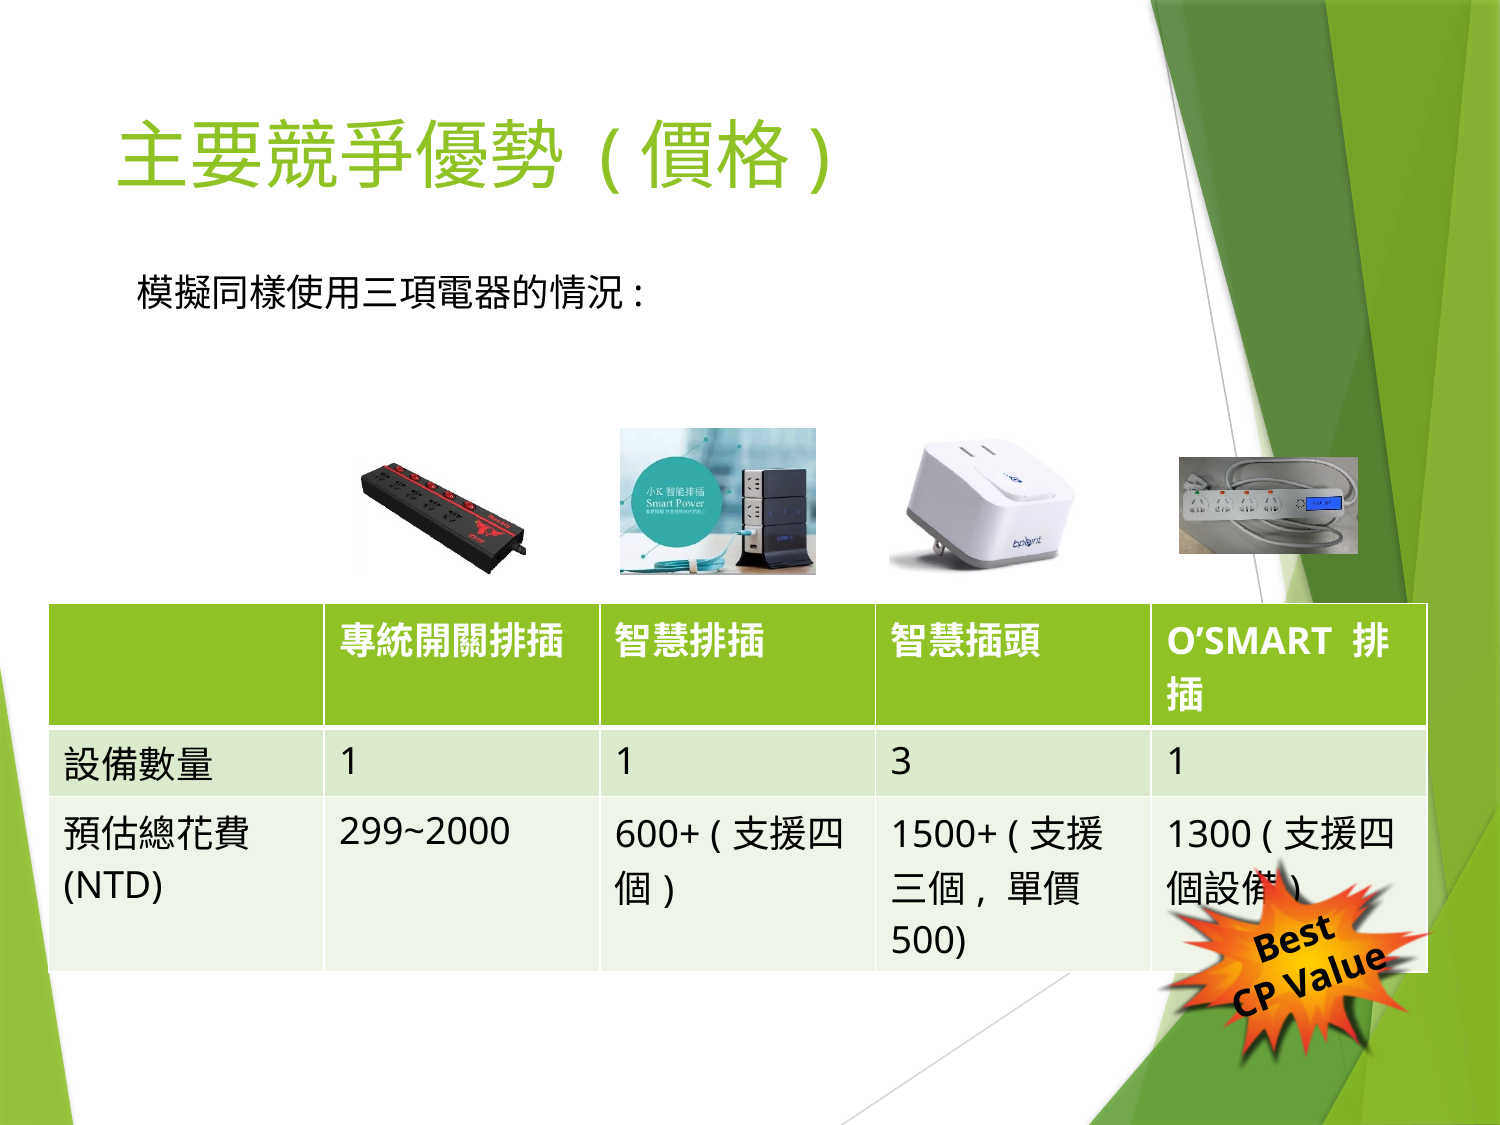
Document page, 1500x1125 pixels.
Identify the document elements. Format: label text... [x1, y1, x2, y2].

table_header 專統開關排插 [325, 604, 599, 725]
table_cell 600+ (支援四個) [601, 797, 875, 971]
picture [1155, 854, 1437, 1072]
table_cell 1300 (支援四個設備) [1152, 797, 1426, 857]
picture [1178, 457, 1359, 554]
table_cell 299~2000 [325, 797, 599, 971]
table_cell 1 [325, 730, 599, 796]
picture [888, 403, 1086, 600]
text_box 模擬同樣使用三項電器的情況: [122, 261, 915, 322]
table_header 智慧插頭 [876, 604, 1150, 725]
table_cell 1 [601, 730, 875, 796]
table_cell 1500+ (支援三個, 單價500) [876, 797, 1150, 971]
table_header [49, 604, 323, 725]
table_cell 設備數量 [49, 730, 323, 796]
picture [620, 427, 817, 576]
table_cell 3 [876, 730, 1150, 796]
table_cell 1 [1152, 730, 1426, 796]
table_header 智慧排插 [601, 604, 875, 725]
title 主要競爭優勢 (價格) [99, 99, 1142, 317]
table_header O’SMART 排插 [1152, 604, 1426, 725]
table_cell 預估總花費(NTD) [49, 797, 323, 971]
picture [359, 457, 526, 576]
